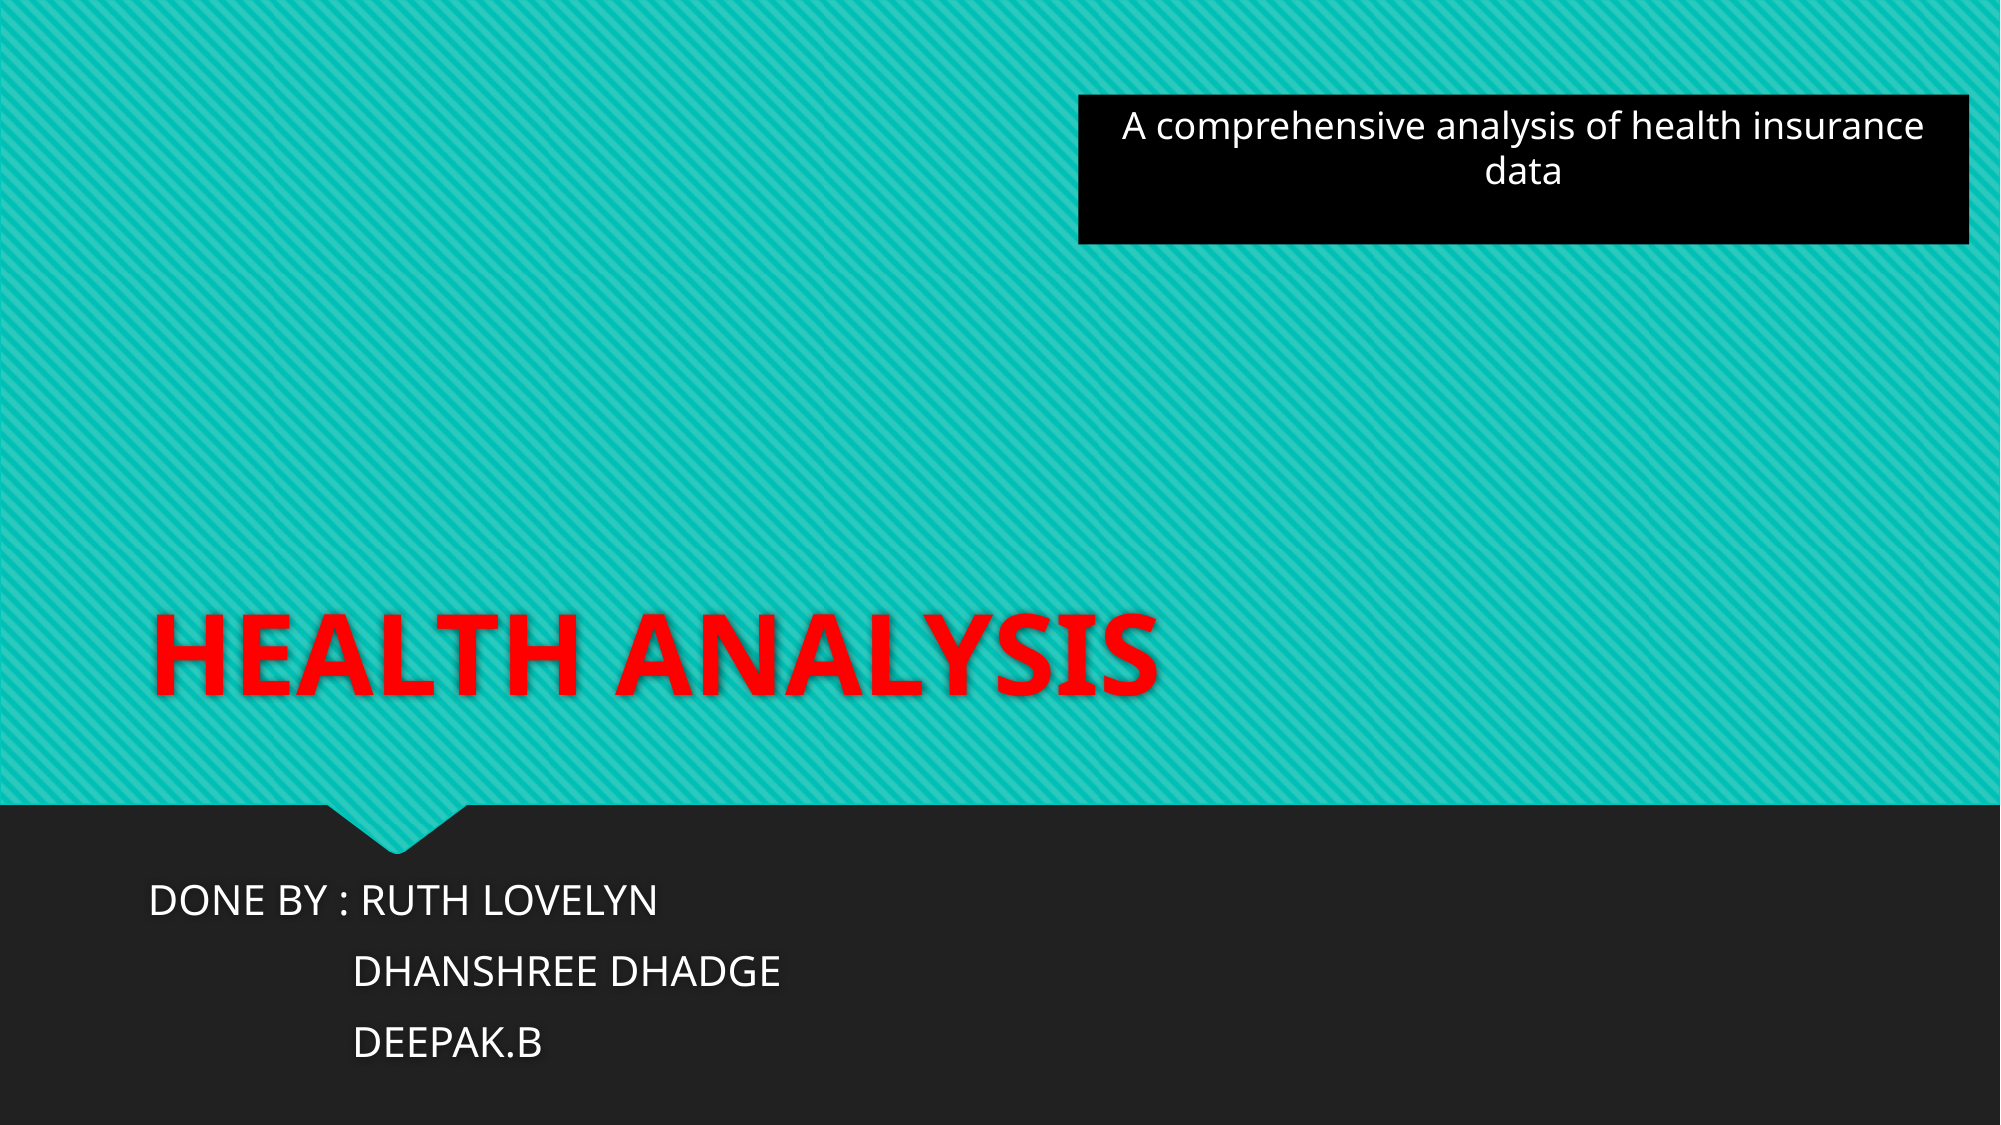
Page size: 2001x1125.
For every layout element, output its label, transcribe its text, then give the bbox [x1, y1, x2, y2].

title HEALTH ANALYSIS [132, 237, 1868, 726]
subtitle DONE BY : RUTH LOVELYN DHANSHREE DHADGE DEEPAK.B [132, 866, 1868, 938]
text_box A comprehensive analysis of health insurance data [1078, 94, 1970, 245]
